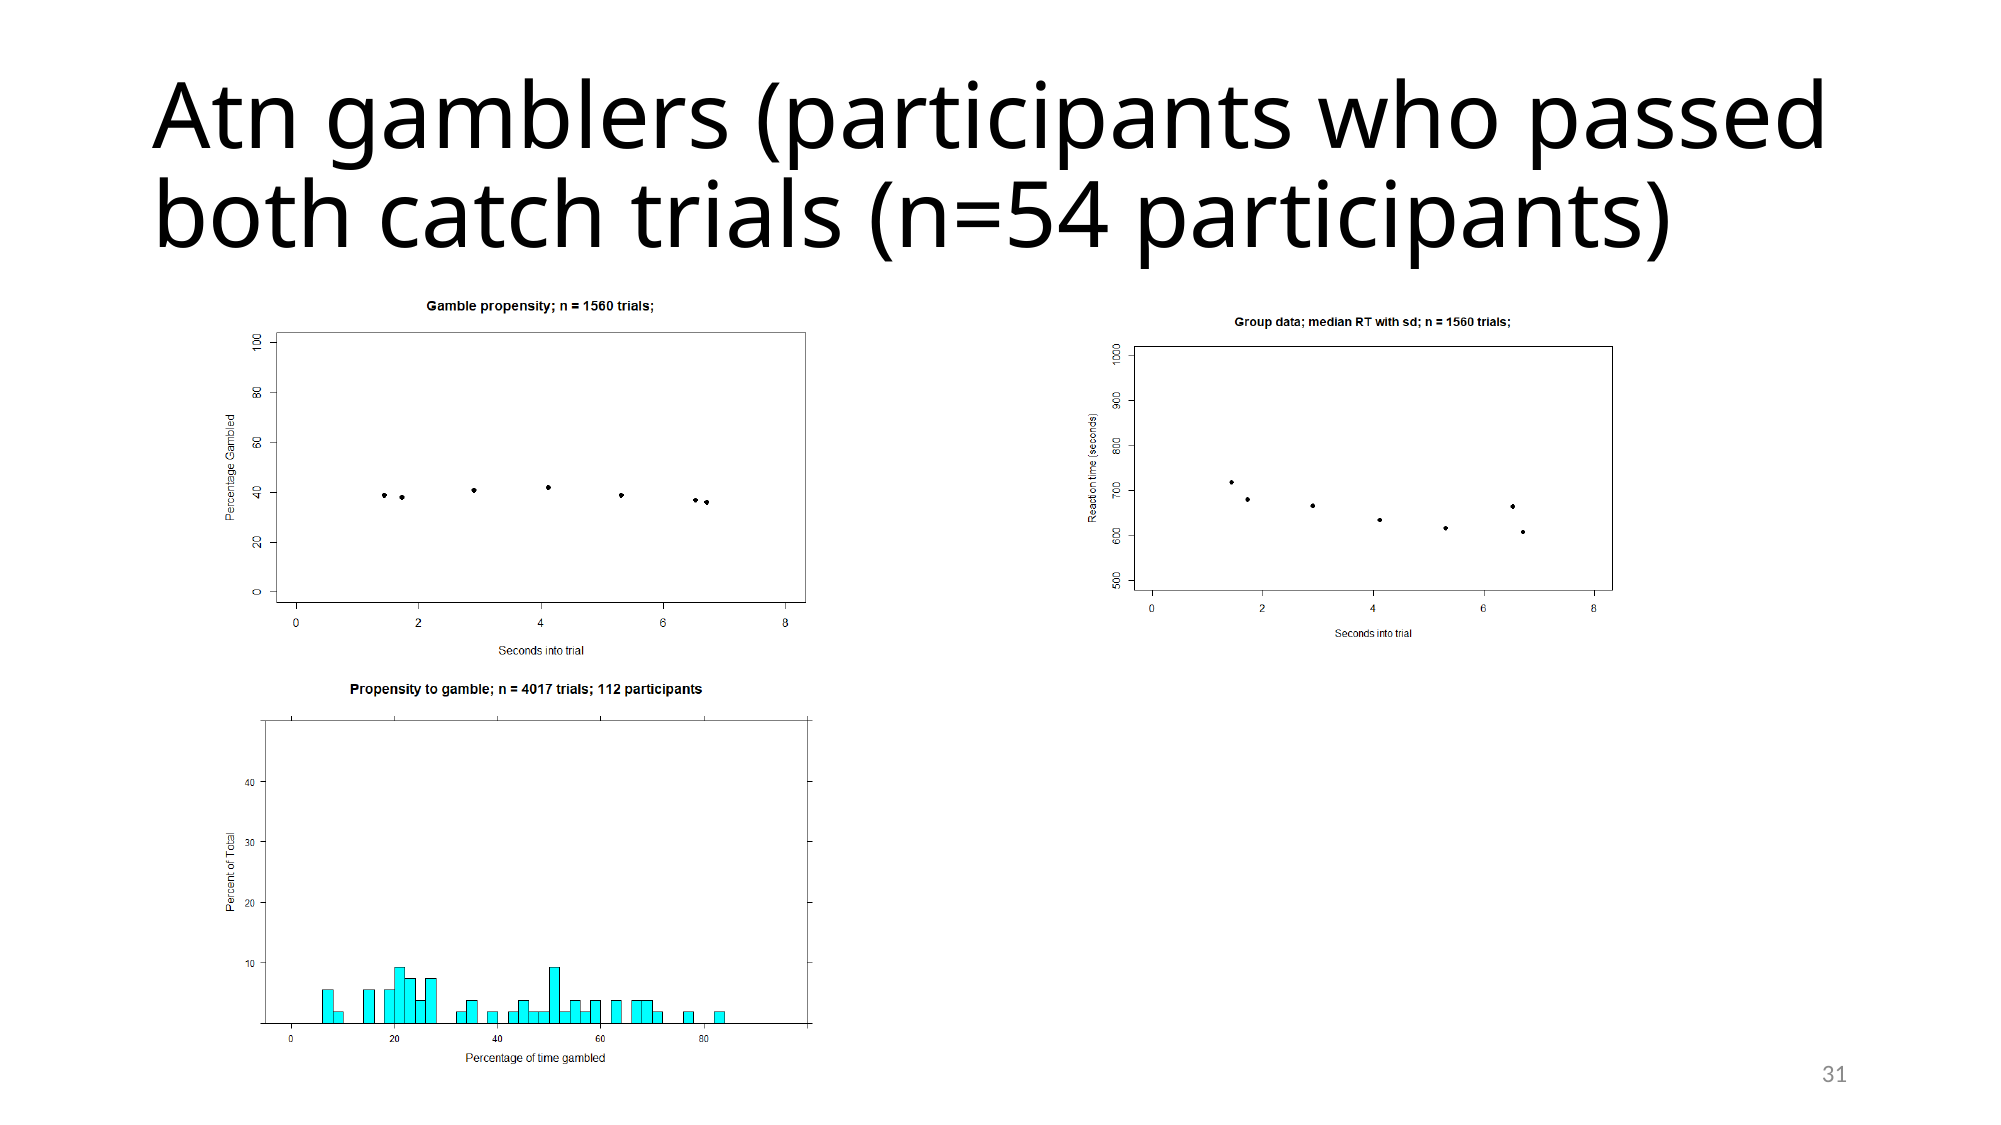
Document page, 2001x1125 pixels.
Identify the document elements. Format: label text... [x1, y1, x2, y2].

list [1084, 296, 1638, 652]
picture [221, 277, 834, 671]
picture [219, 677, 834, 1073]
title Atn gamblers (participants who passed both catch trials (n=54 participants) [137, 59, 1863, 278]
slide_number 31 [1412, 1042, 1863, 1103]
